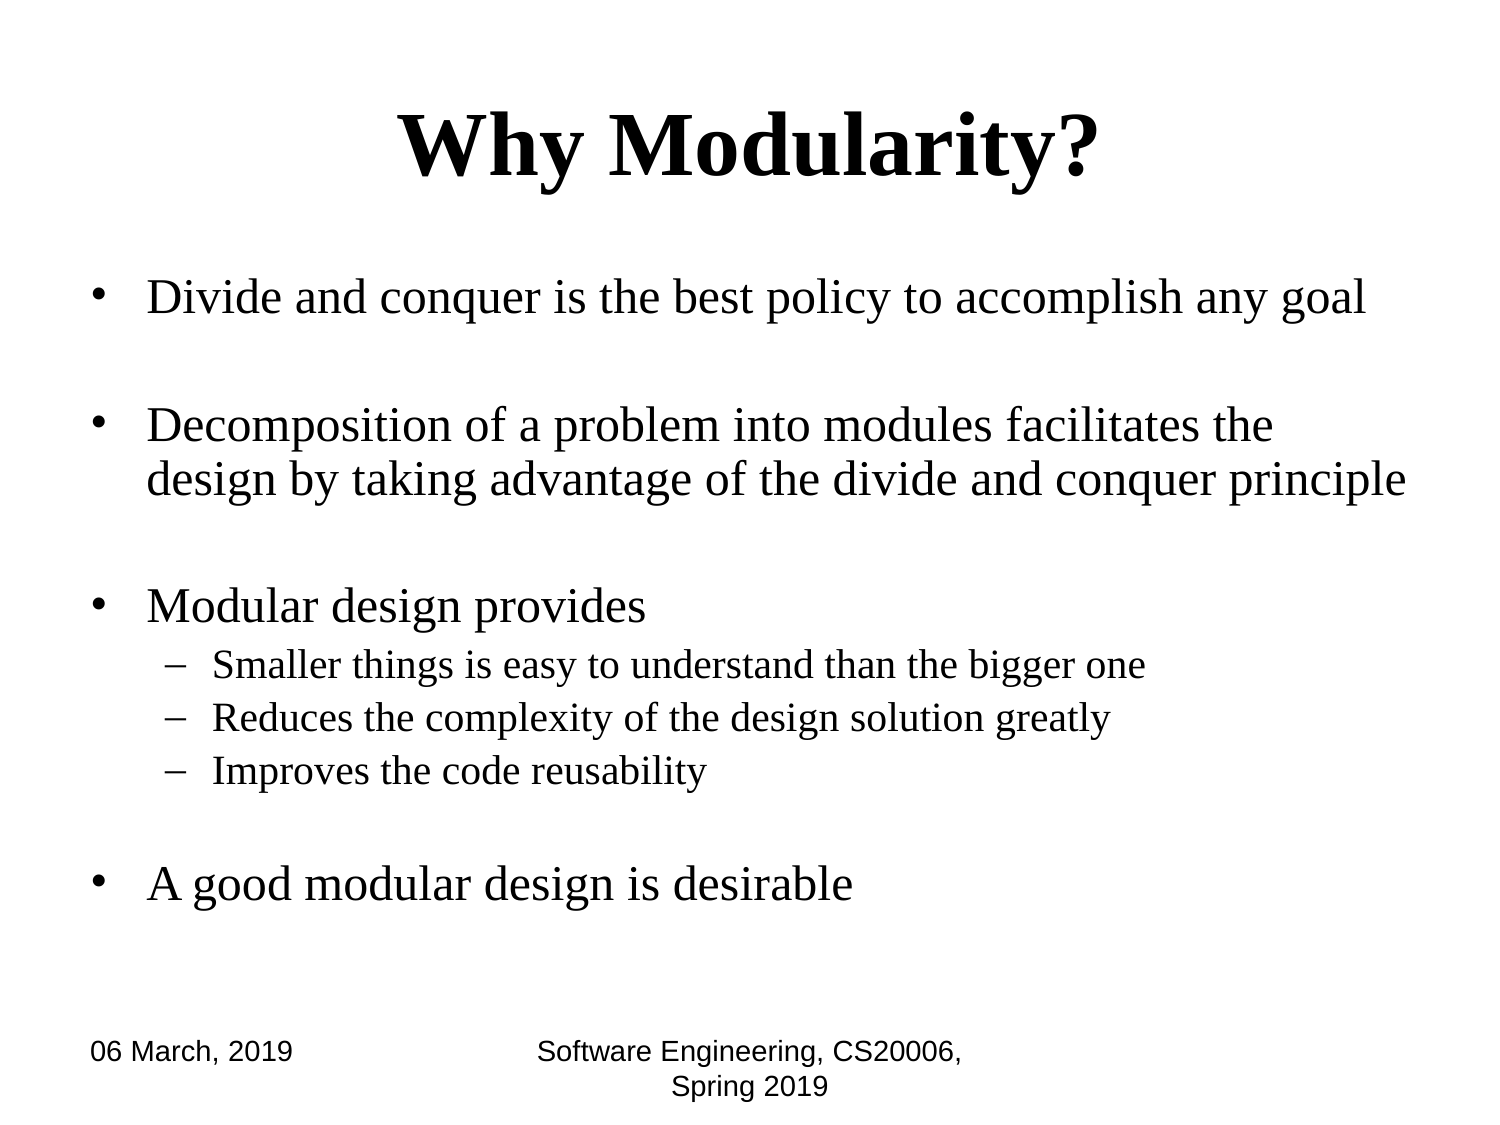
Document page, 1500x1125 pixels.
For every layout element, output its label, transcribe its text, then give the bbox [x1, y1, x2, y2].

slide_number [75, 1024, 425, 1103]
footer Software Engineering, CS20006, Spring 2019 [512, 1024, 988, 1103]
list Divide and conquer is the best policy to accomplish any goal Decomposition of a problem into modules facilitates the design by taking advantage of the divide and conquer principle Modular design provides Smaller things is easy to understand than the bigger one Reduces the complexity of the design solution greatly Improves the code reusability A good modular design is desirable [75, 262, 1425, 1005]
title Why Modularity? [75, 45, 1425, 233]
